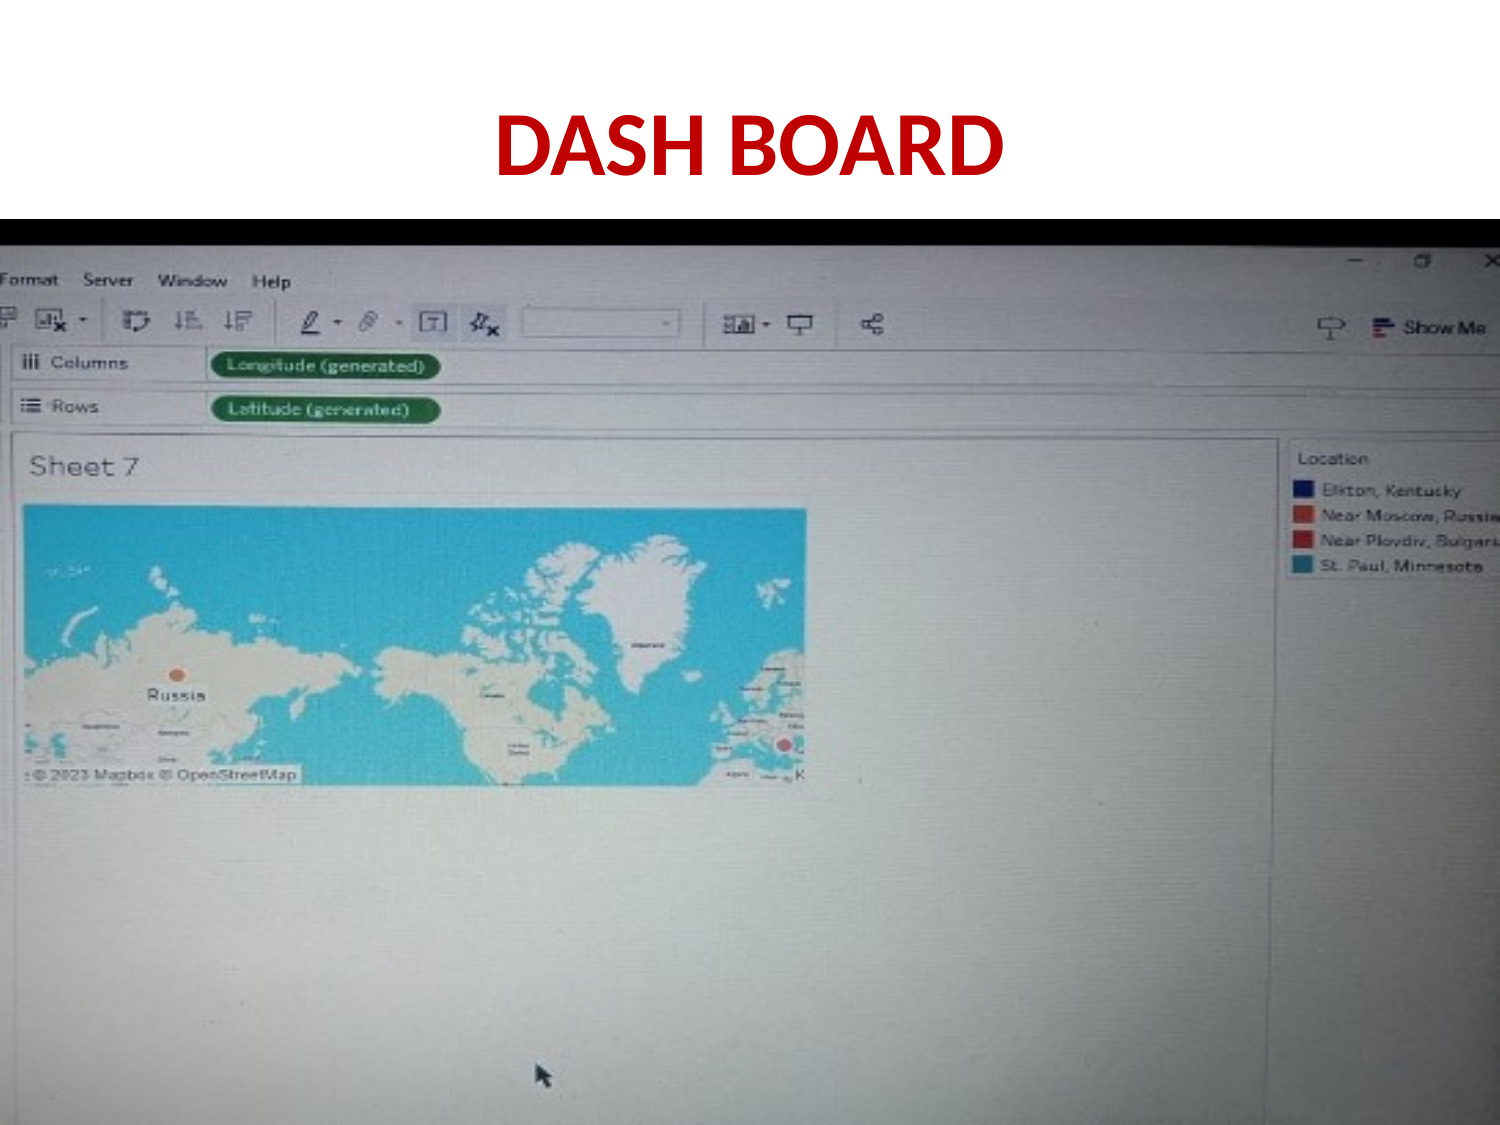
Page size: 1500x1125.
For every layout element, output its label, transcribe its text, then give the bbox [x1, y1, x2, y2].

title DASH BOARD [75, 45, 1425, 218]
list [0, 219, 1500, 1125]
